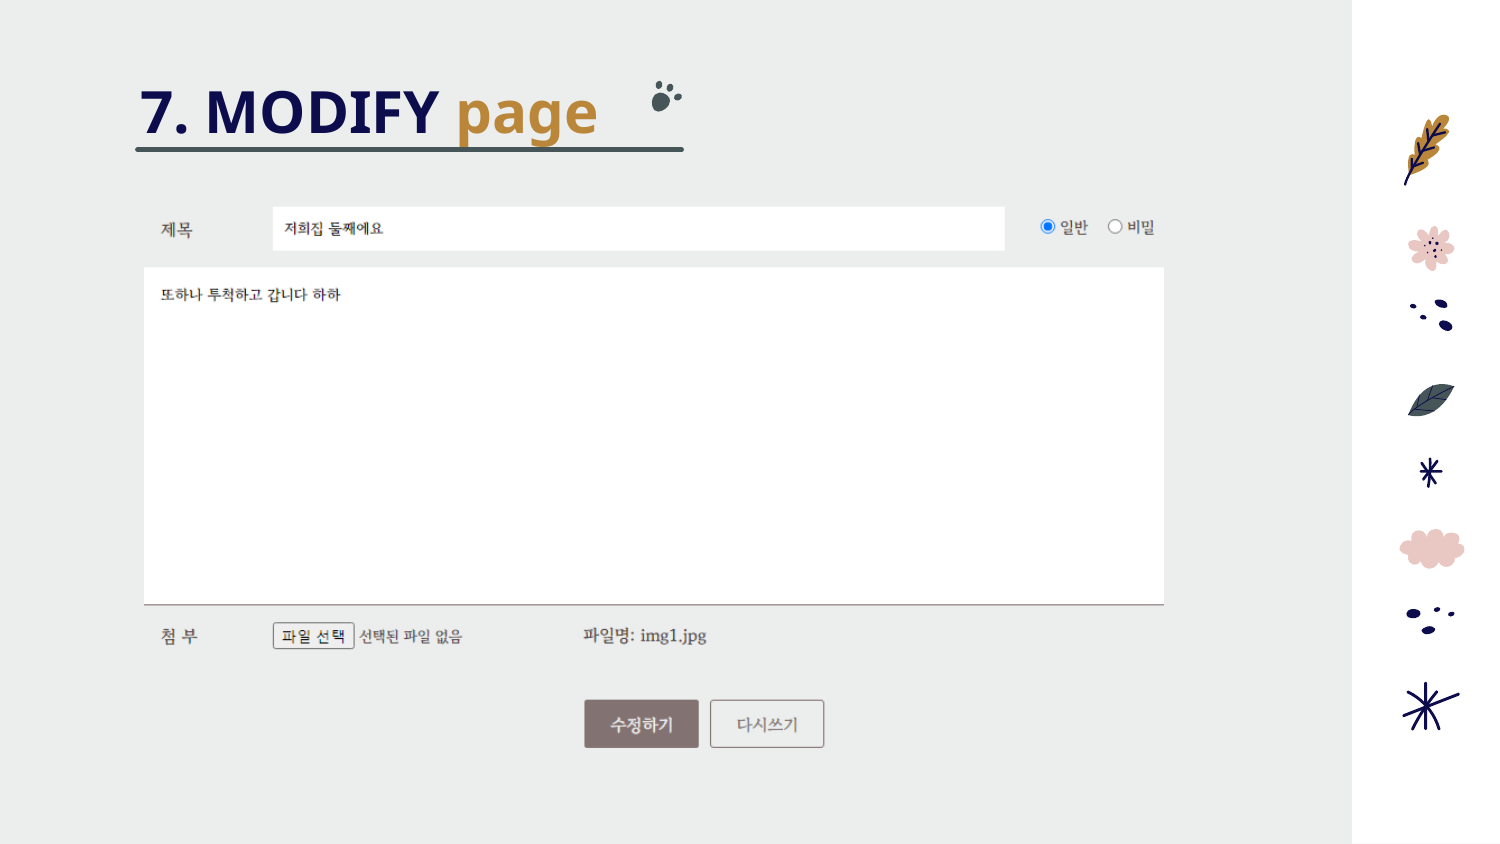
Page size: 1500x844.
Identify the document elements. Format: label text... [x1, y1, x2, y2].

picture [143, 181, 1164, 757]
title 7. MODIFY page [109, 60, 1374, 155]
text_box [650, 80, 683, 112]
